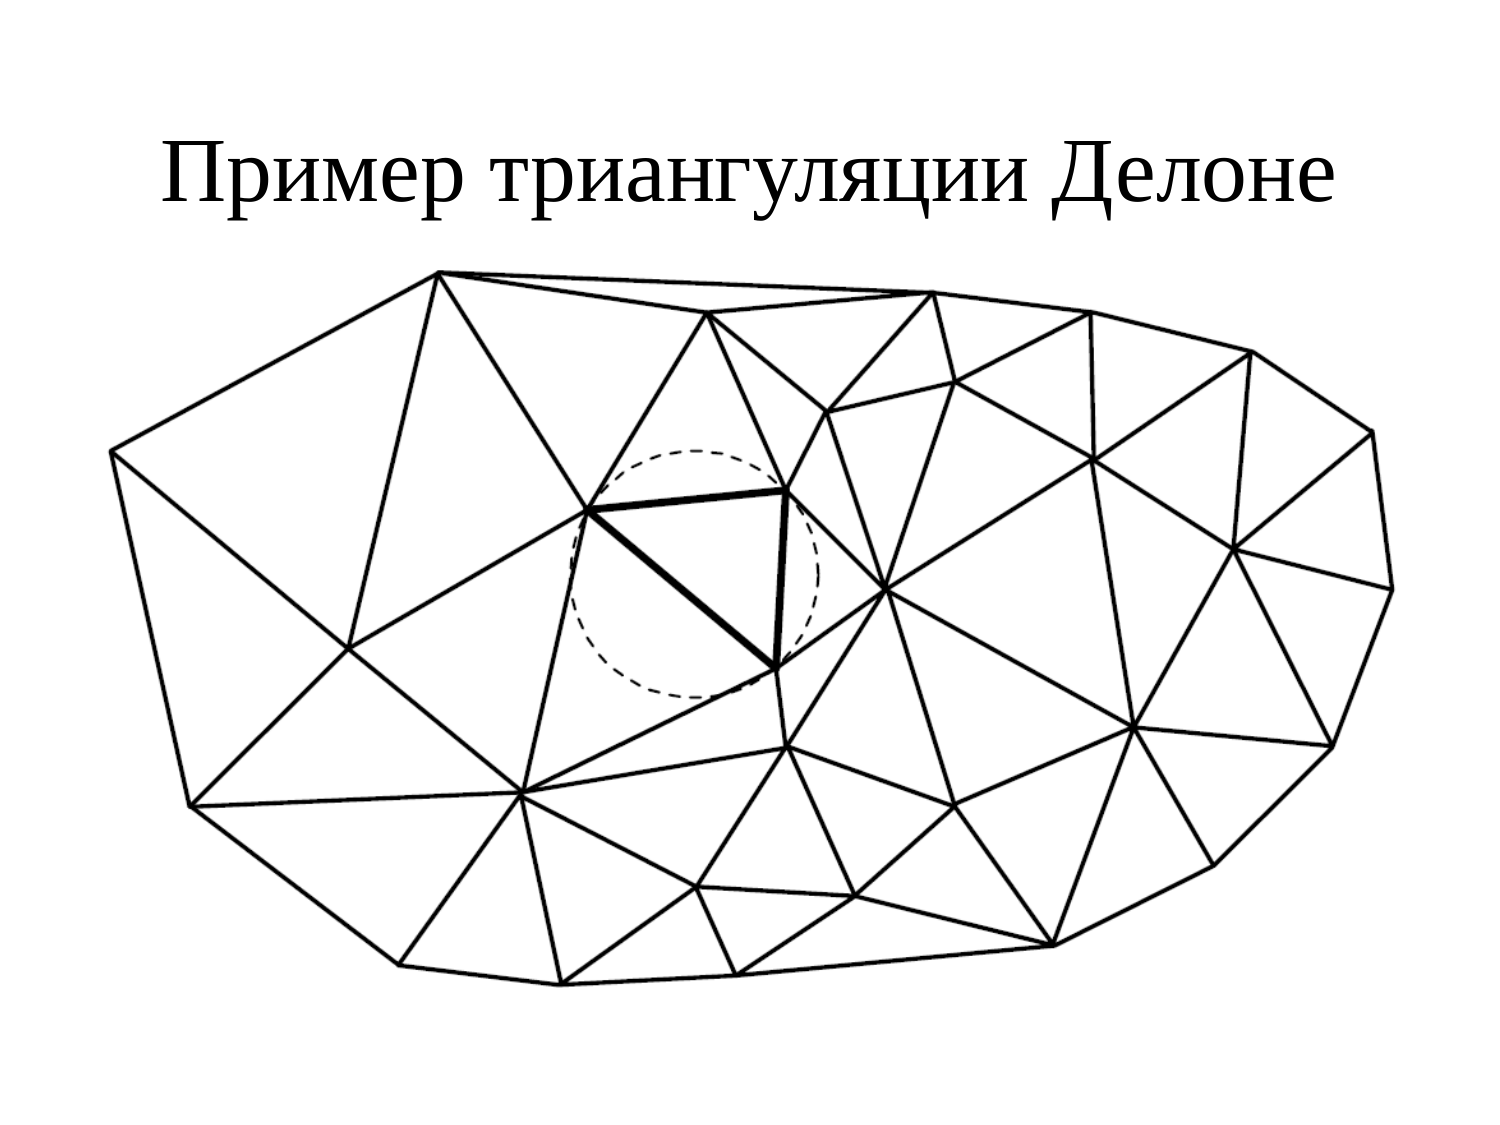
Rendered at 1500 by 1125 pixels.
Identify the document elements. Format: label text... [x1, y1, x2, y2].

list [58, 240, 1444, 1017]
title Пример триангуляции Делоне [112, 99, 1388, 230]
